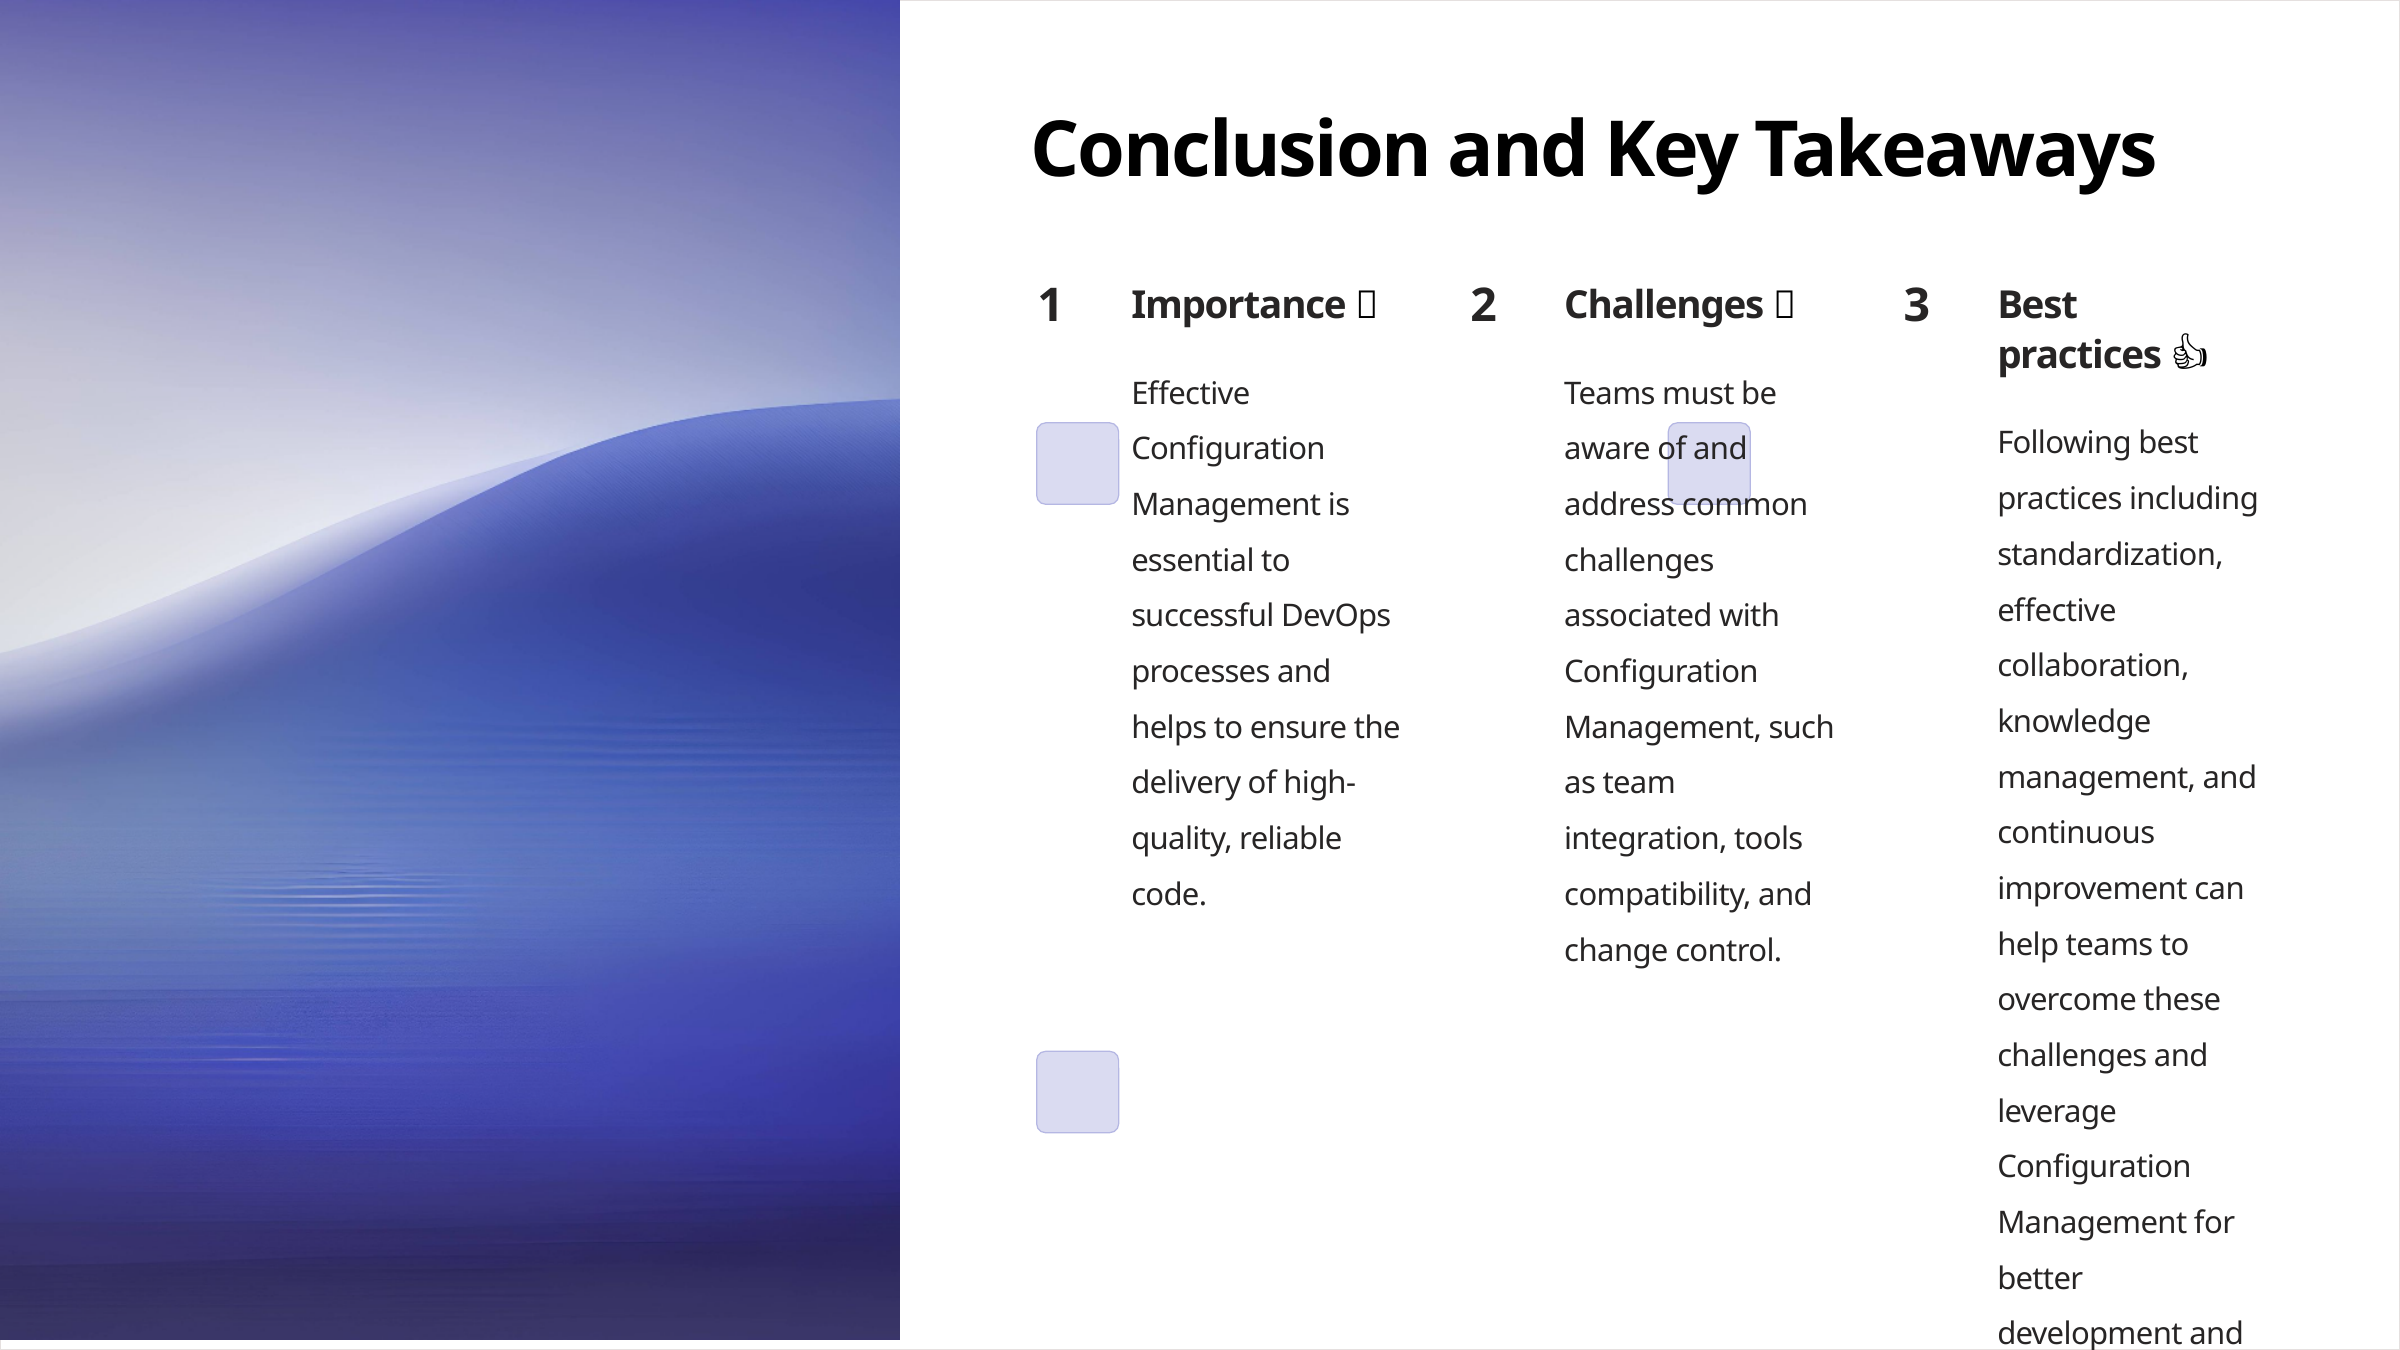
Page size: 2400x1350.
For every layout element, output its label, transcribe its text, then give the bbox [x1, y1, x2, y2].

text_box 1 [1039, 263, 1062, 324]
text_box Effective Configuration Management is essential to successful DevOps processes and helps to ensure the delivery of high-quality, reliable code. [1116, 347, 1418, 845]
text_box Conclusion and Key Takeaways [1015, 84, 2135, 185]
picture [0, 0, 900, 1340]
text_box [1036, 422, 1116, 505]
text_box [0, 0, 2400, 1350]
text_box Importance 🌟 [1116, 268, 1418, 320]
text_box [1036, 1051, 1119, 1133]
text_box Challenges 🤔 [1549, 268, 1851, 320]
text_box 3 [1901, 263, 1932, 324]
text_box 2 [1469, 263, 1498, 324]
text_box Following best practices including standardization, effective collaboration, knowledge management, and continuous improvement can help teams to overcome these challenges and leverage Configuration Management for better development and deployment outcomes. [1982, 397, 2285, 1350]
text_box Teams must be aware of and address common challenges associated with Configuration Management, such as team integration, tools compatibility, and change control. [1549, 347, 1851, 900]
text_box Best practices 👍 [1982, 268, 2285, 370]
